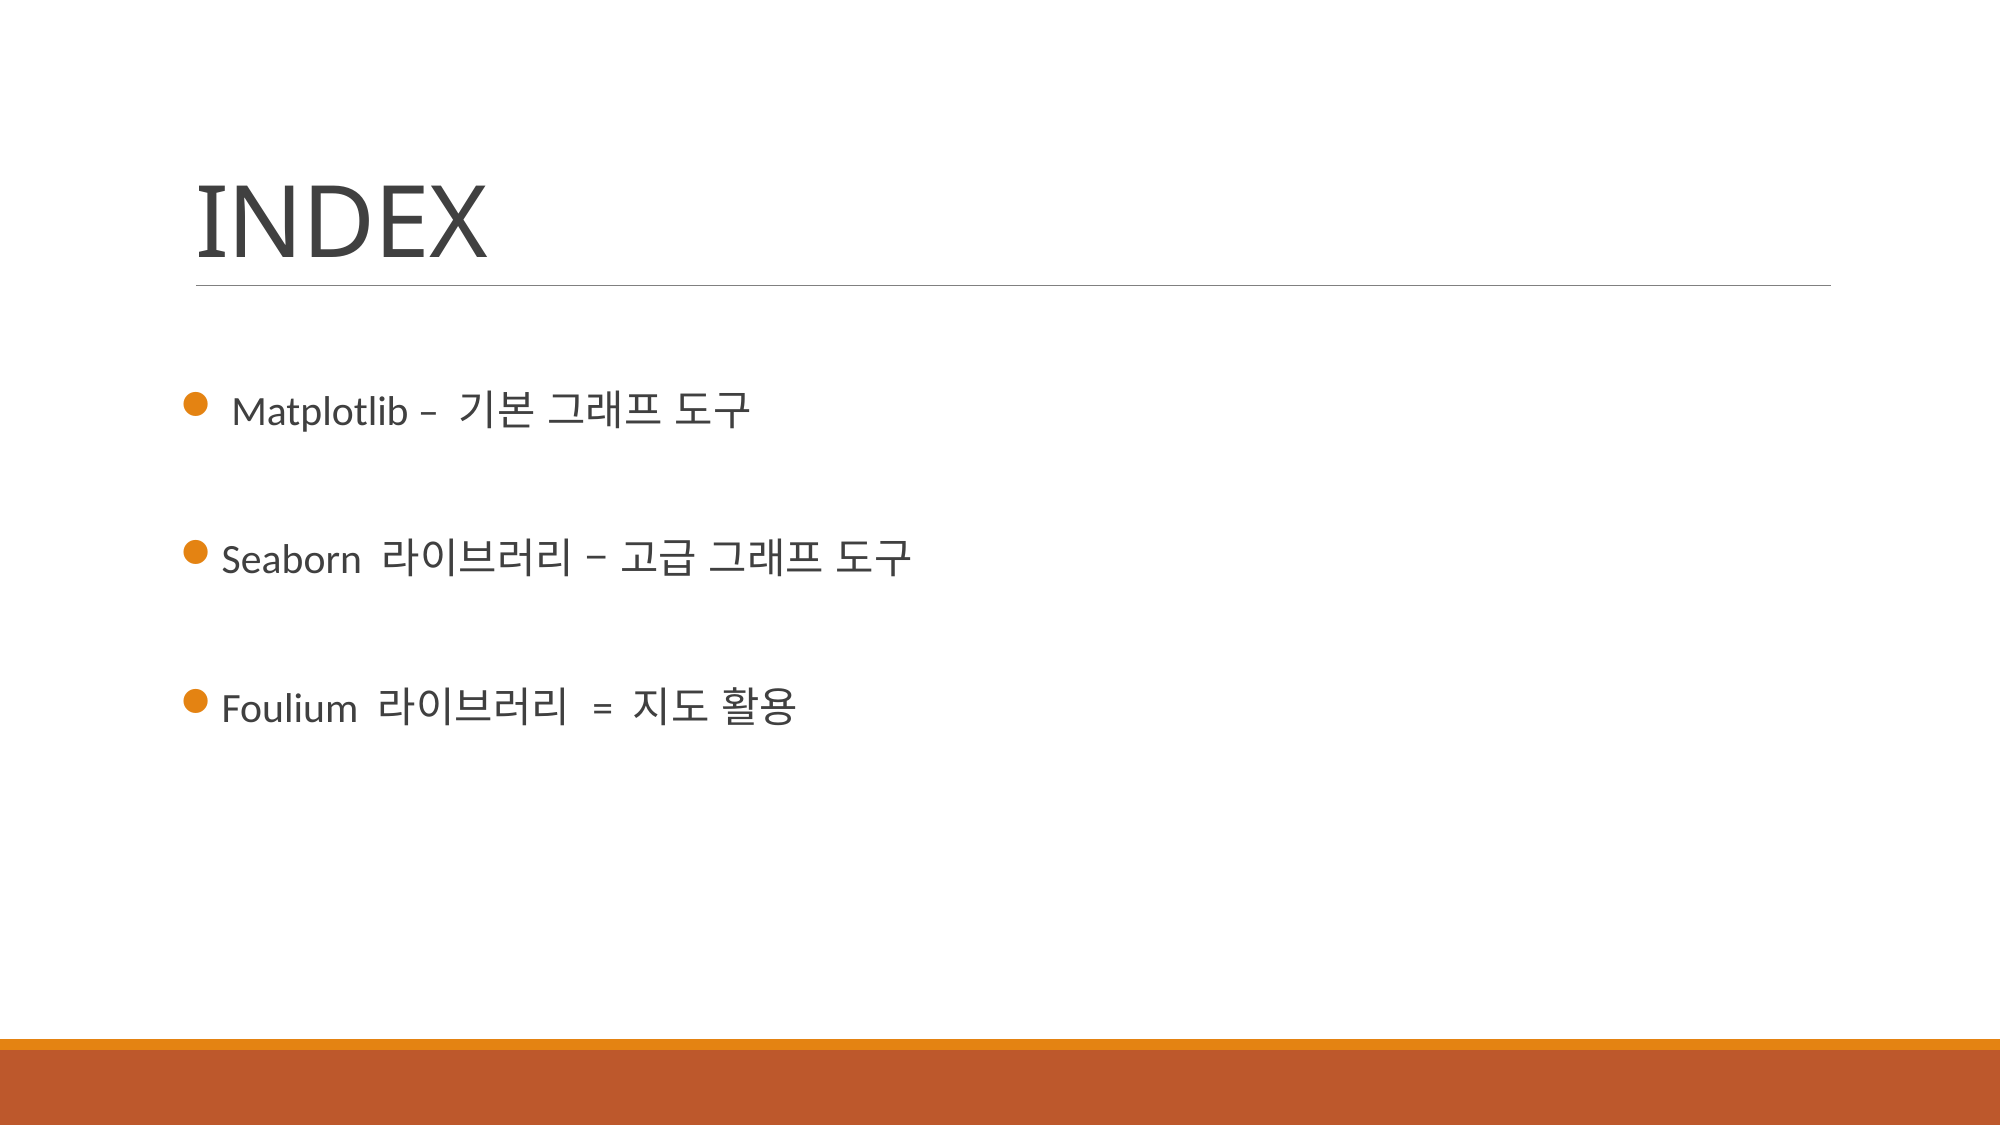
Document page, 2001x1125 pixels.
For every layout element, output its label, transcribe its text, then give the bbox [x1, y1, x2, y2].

list Matplotlib – 기본 그래프 도구 Seaborn 라이브러리 – 고급 그래프 도구 Foulium 라이브러리 = 지도 활용 [180, 302, 1830, 963]
title INDEX [180, 47, 1830, 285]
